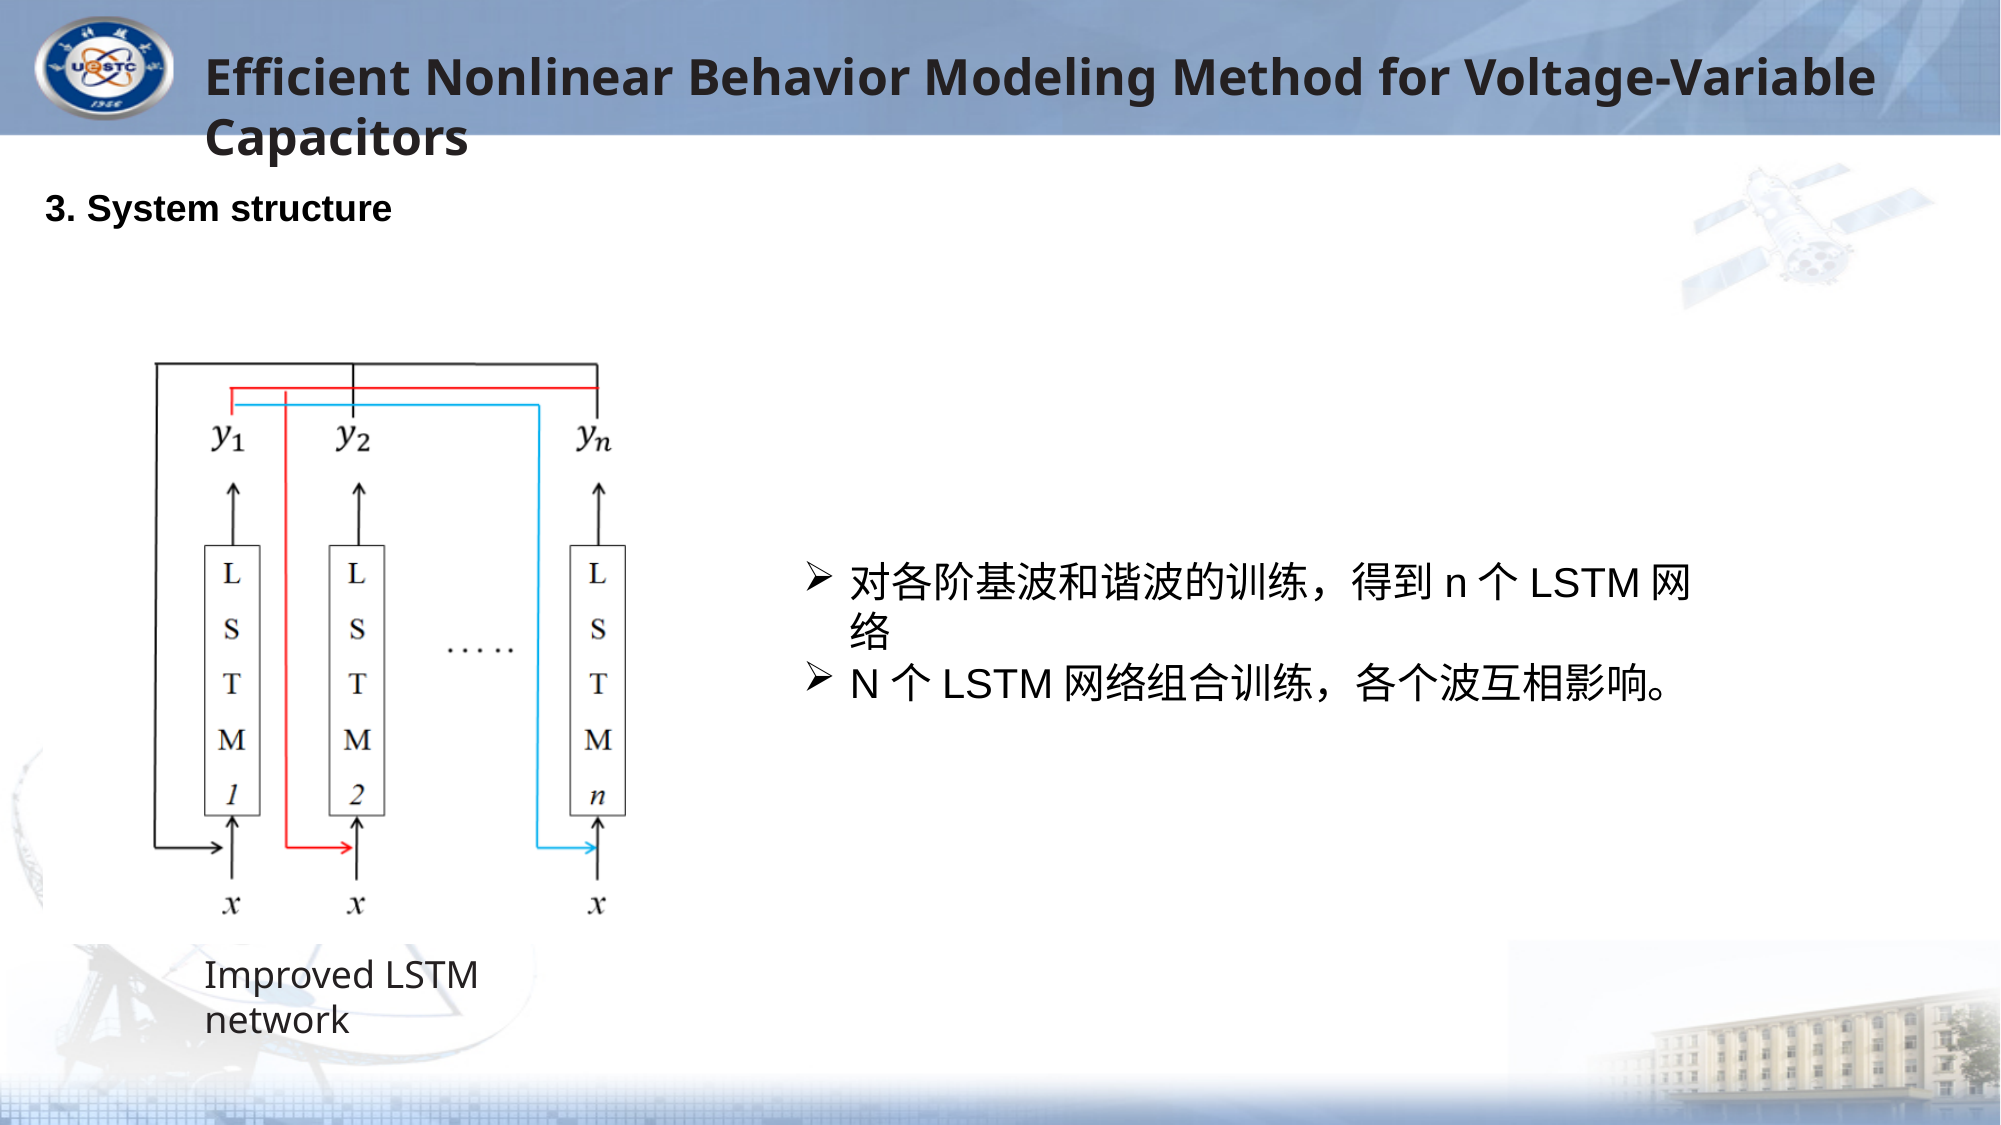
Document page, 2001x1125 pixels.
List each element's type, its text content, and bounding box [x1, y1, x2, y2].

text_box 对各阶基波和谐波的训练，得到n个LSTM网络 N个LSTM网络组合训练，各个波互相影响。 [788, 548, 1743, 759]
picture [0, 0, 2001, 1125]
text_box Efficient Nonlinear Behavior Modeling Method for Voltage-Variable Capacitors [189, 37, 1965, 218]
text_box Improved LSTM network [189, 954, 634, 1094]
text_box 3. System structure [30, 176, 598, 237]
